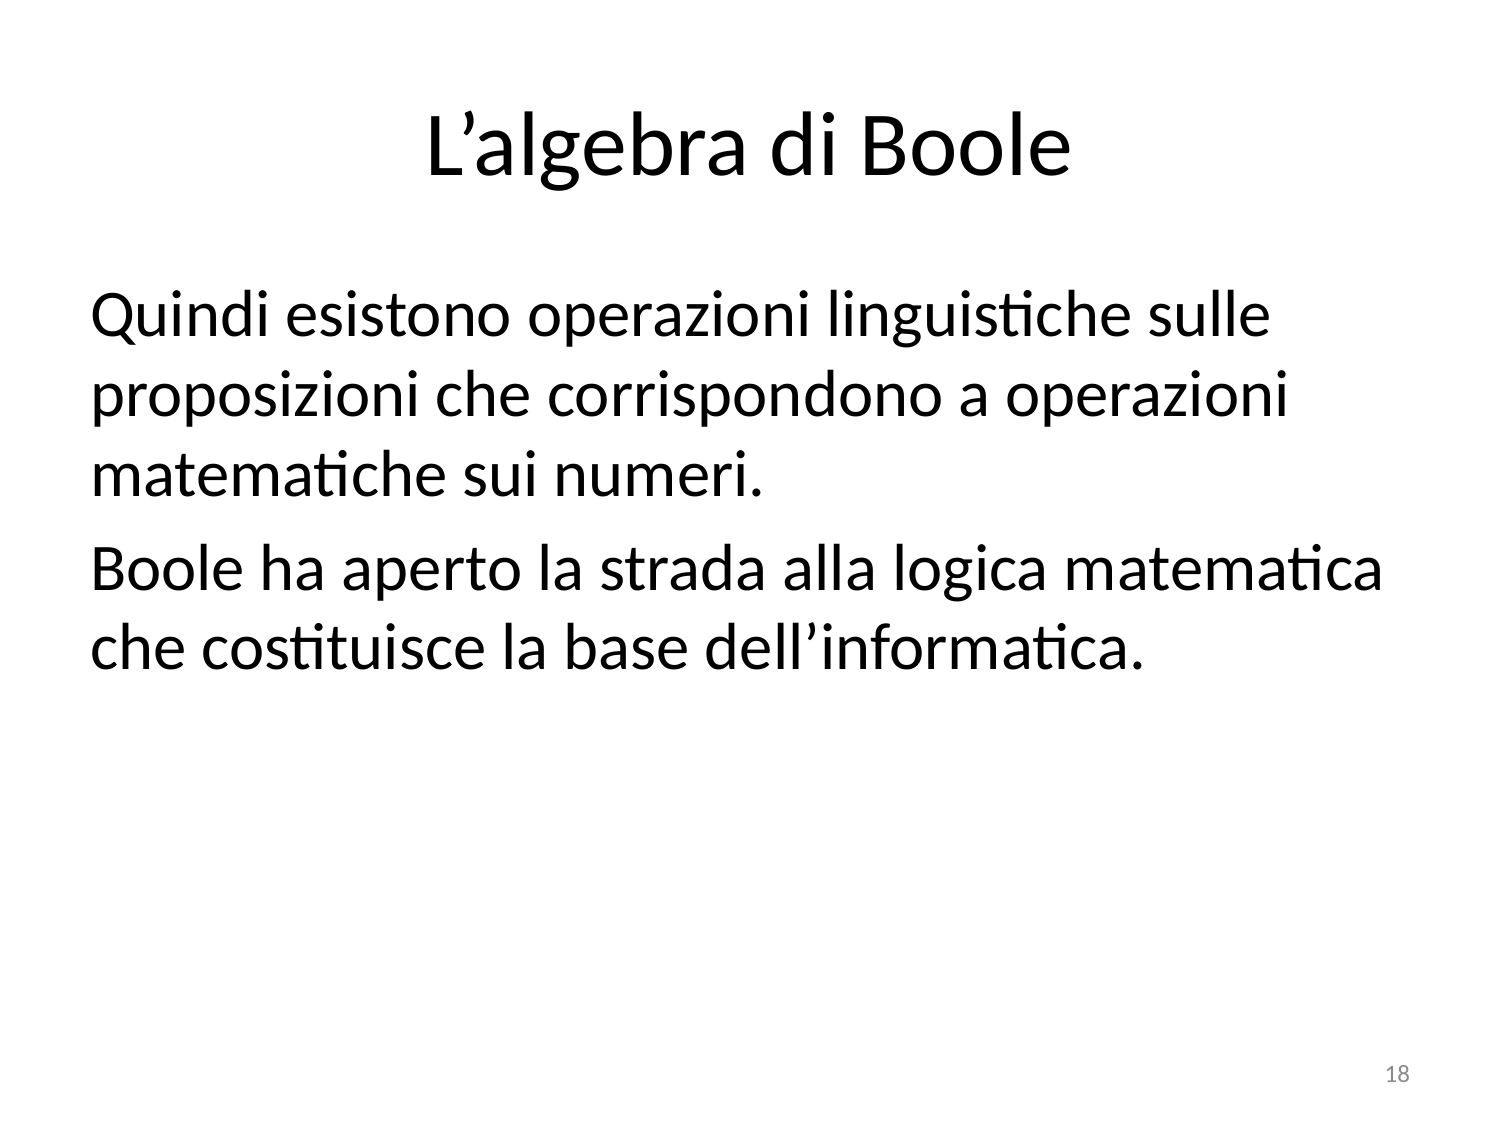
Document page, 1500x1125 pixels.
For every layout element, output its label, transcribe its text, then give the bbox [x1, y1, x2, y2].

list Quindi esistono operazioni linguistiche sulle proposizioni che corrispondono a operazioni matematiche sui numeri. Boole ha aperto la strada alla logica matematica che costituisce la base dell’informatica. [75, 262, 1425, 1005]
slide_number 18 [1074, 1042, 1425, 1103]
title L’algebra di Boole [75, 45, 1425, 233]
